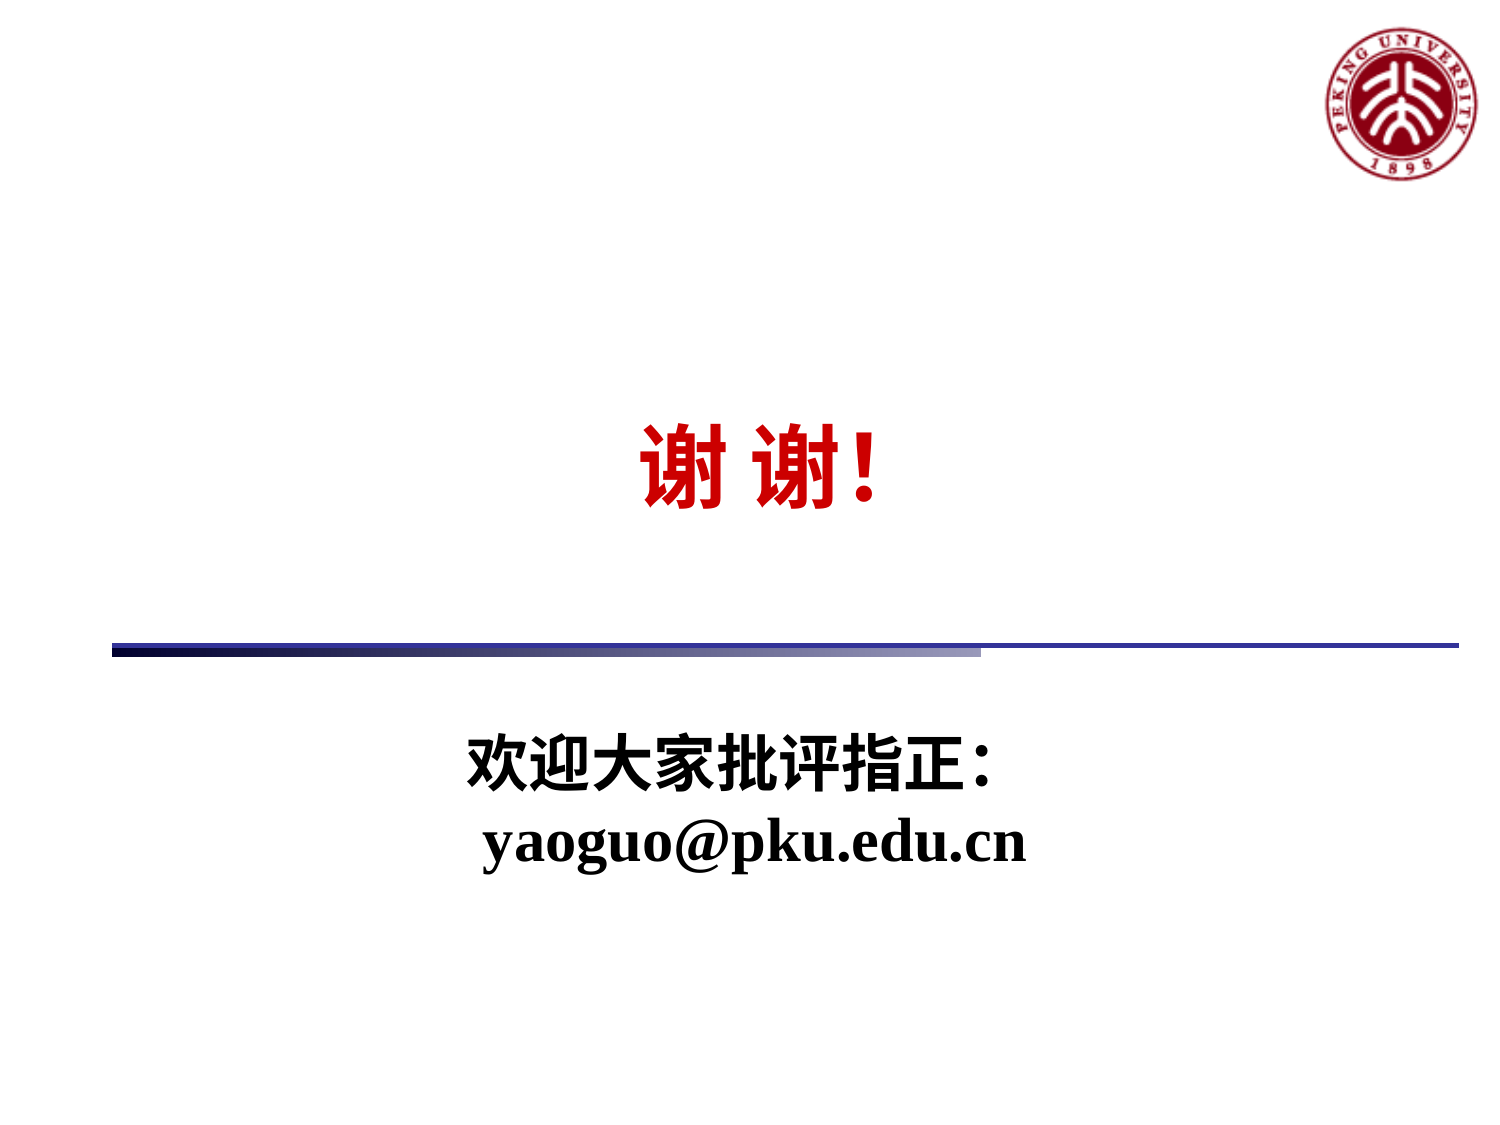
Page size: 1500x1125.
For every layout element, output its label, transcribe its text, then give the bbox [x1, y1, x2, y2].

picture [1316, 18, 1488, 189]
subtitle 欢迎大家批评指正：yaoguo@pku.edu.cn [230, 716, 1281, 905]
title 谢 谢！ [147, 373, 1423, 528]
